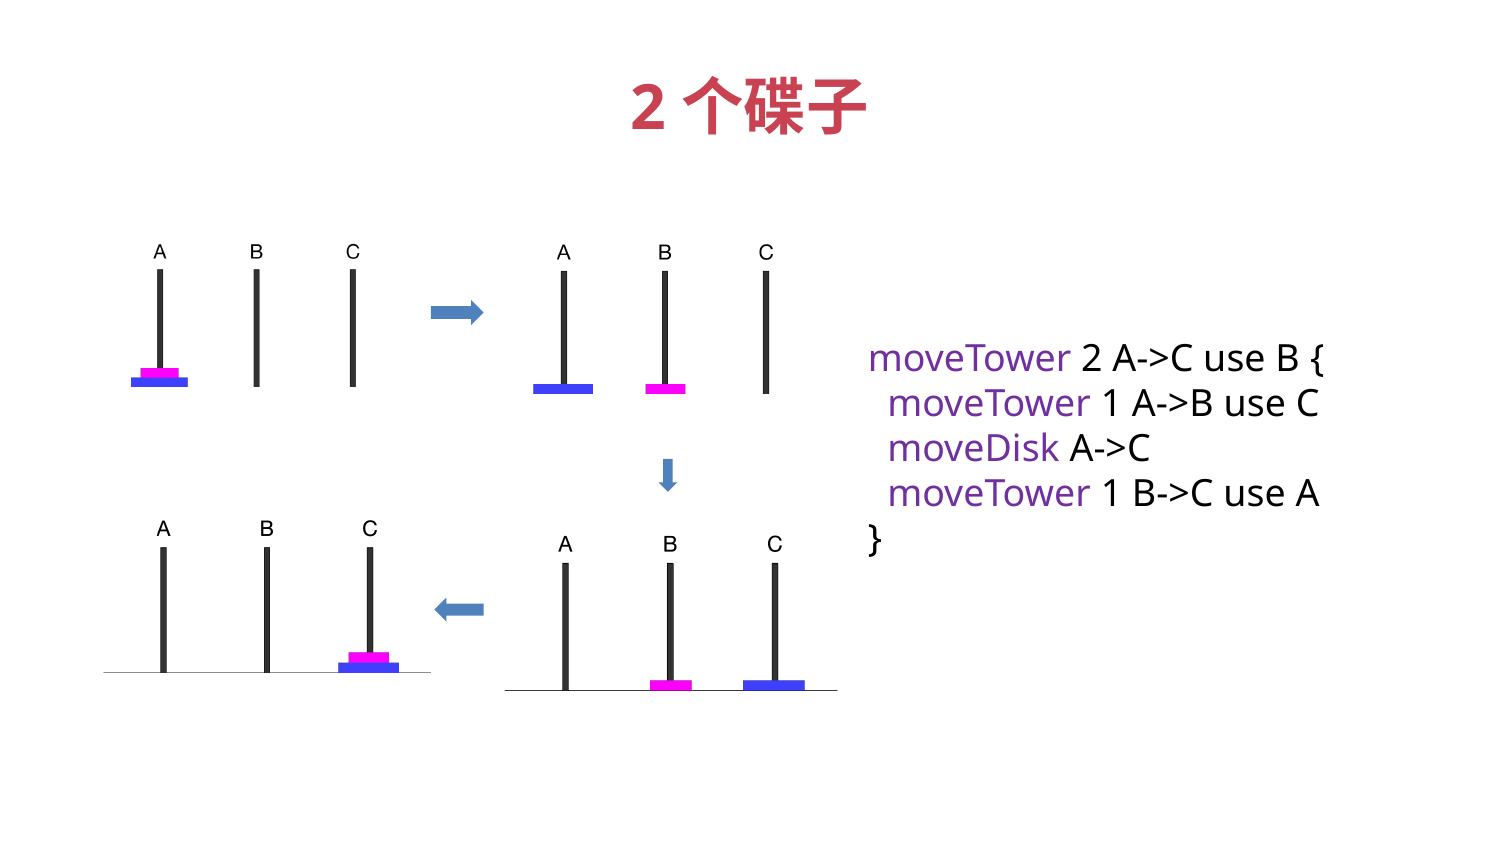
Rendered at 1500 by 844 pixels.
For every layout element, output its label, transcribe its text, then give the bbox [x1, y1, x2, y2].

picture [103, 513, 431, 673]
title 2个碟子 [74, 33, 1426, 175]
picture [504, 237, 826, 394]
text_box [434, 597, 484, 622]
picture [504, 528, 838, 691]
text_box moveTower 2 A->C use B { moveTower 1 A->B use C moveDisk A->C moveTower 1 B->C use A } [853, 326, 1340, 566]
text_box [430, 299, 484, 326]
picture [103, 237, 411, 387]
text_box [658, 458, 678, 492]
